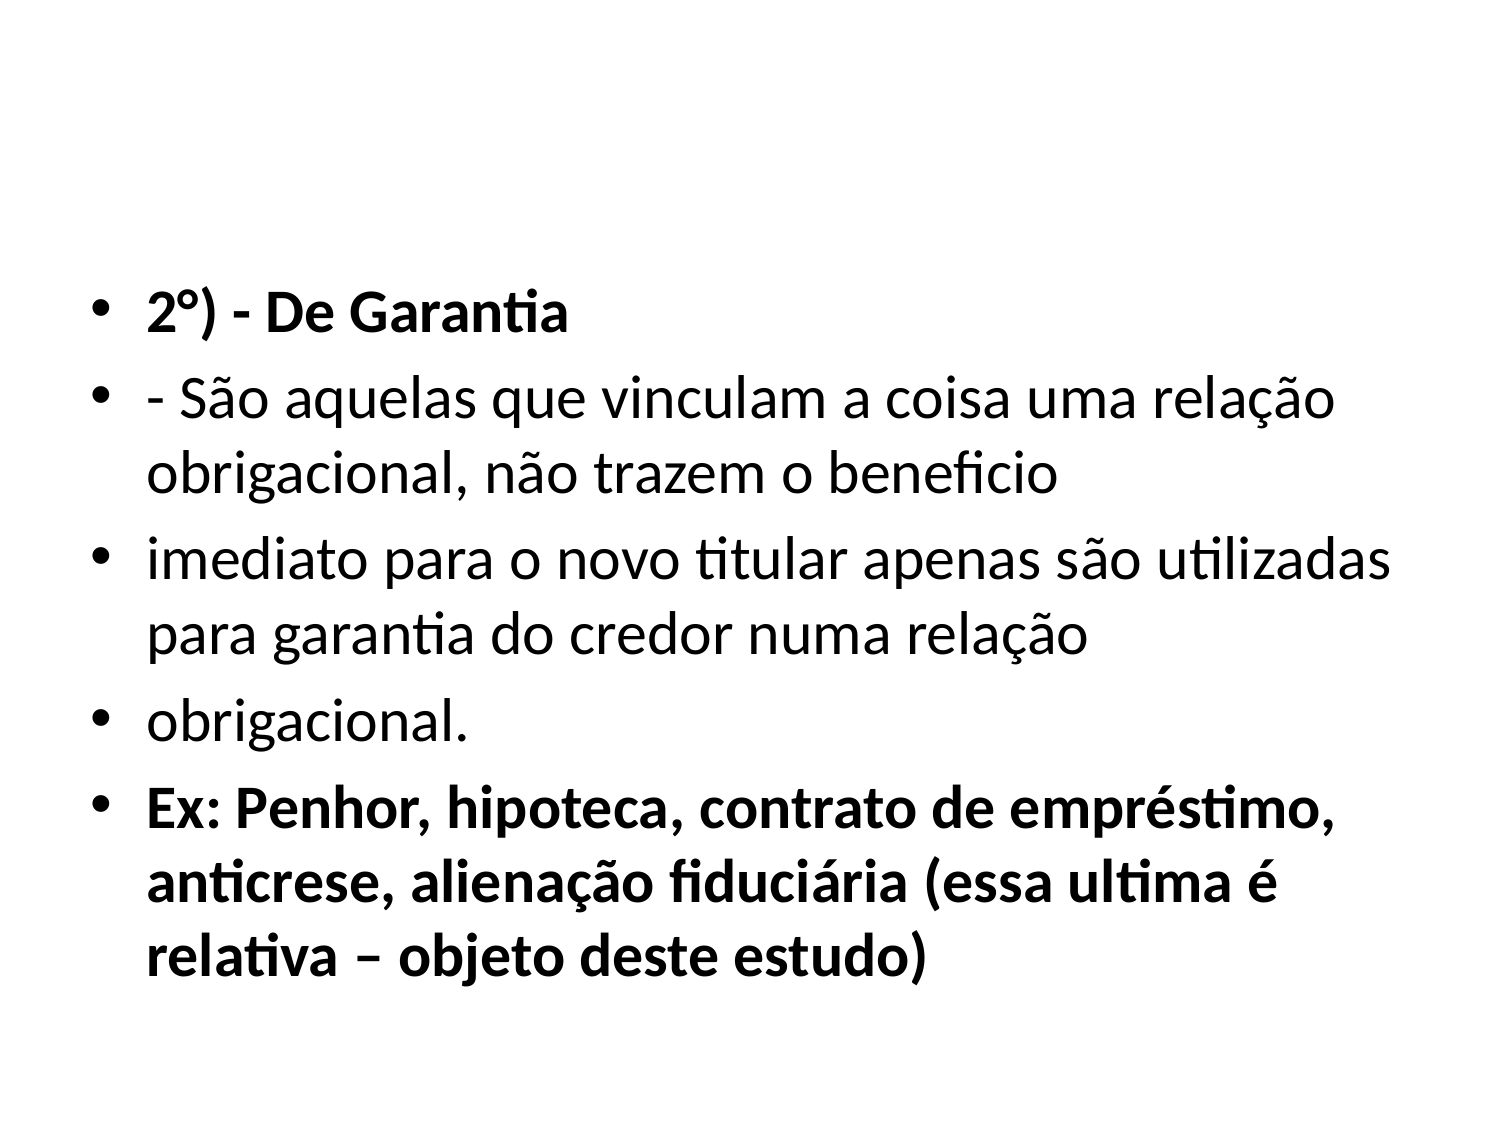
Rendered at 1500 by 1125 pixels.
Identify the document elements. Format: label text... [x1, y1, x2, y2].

list 2°) - De Garantia - São aquelas que vinculam a coisa uma relação obrigacional, não trazem o beneficio imediato para o novo titular apenas são utilizadas para garantia do credor numa relação obrigacional. Ex: Penhor, hipoteca, contrato de empréstimo, anticrese, alienação fiduciária (essa ultima é relativa – objeto deste estudo) [75, 262, 1425, 1005]
